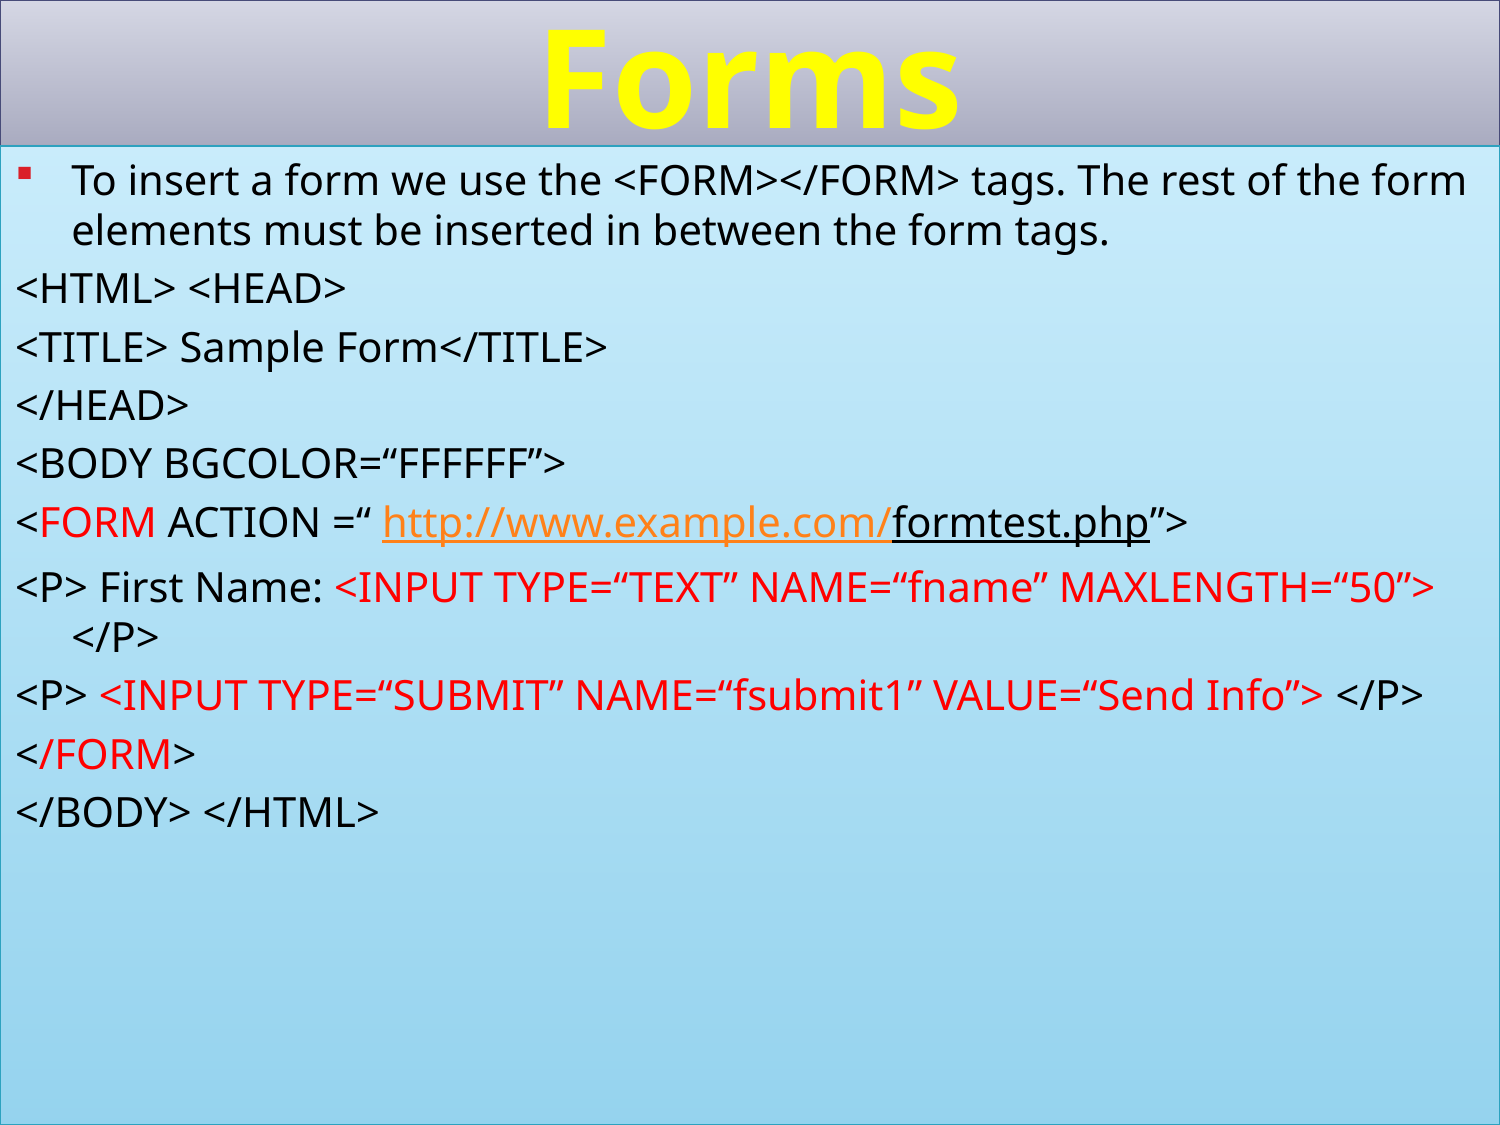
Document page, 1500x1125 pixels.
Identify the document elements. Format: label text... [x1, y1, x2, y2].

text_box To insert a form we use the <FORM></FORM> tags. The rest of the form elements must be inserted in between the form tags. <HTML> <HEAD> <TITLE> Sample Form</TITLE> </HEAD> <BODY BGCOLOR=“FFFFFF”> <FORM ACTION =“ http://www.example.com/formtest.php”> <P> First Name: <INPUT TYPE=“TEXT” NAME=“fname” MAXLENGTH=“50”> </P> <P> <INPUT TYPE=“SUBMIT” NAME=“fsubmit1” VALUE=“Send Info”> </P> </FORM> </BODY> </HTML> [0, 145, 1500, 1125]
text_box Forms [0, 0, 1500, 145]
